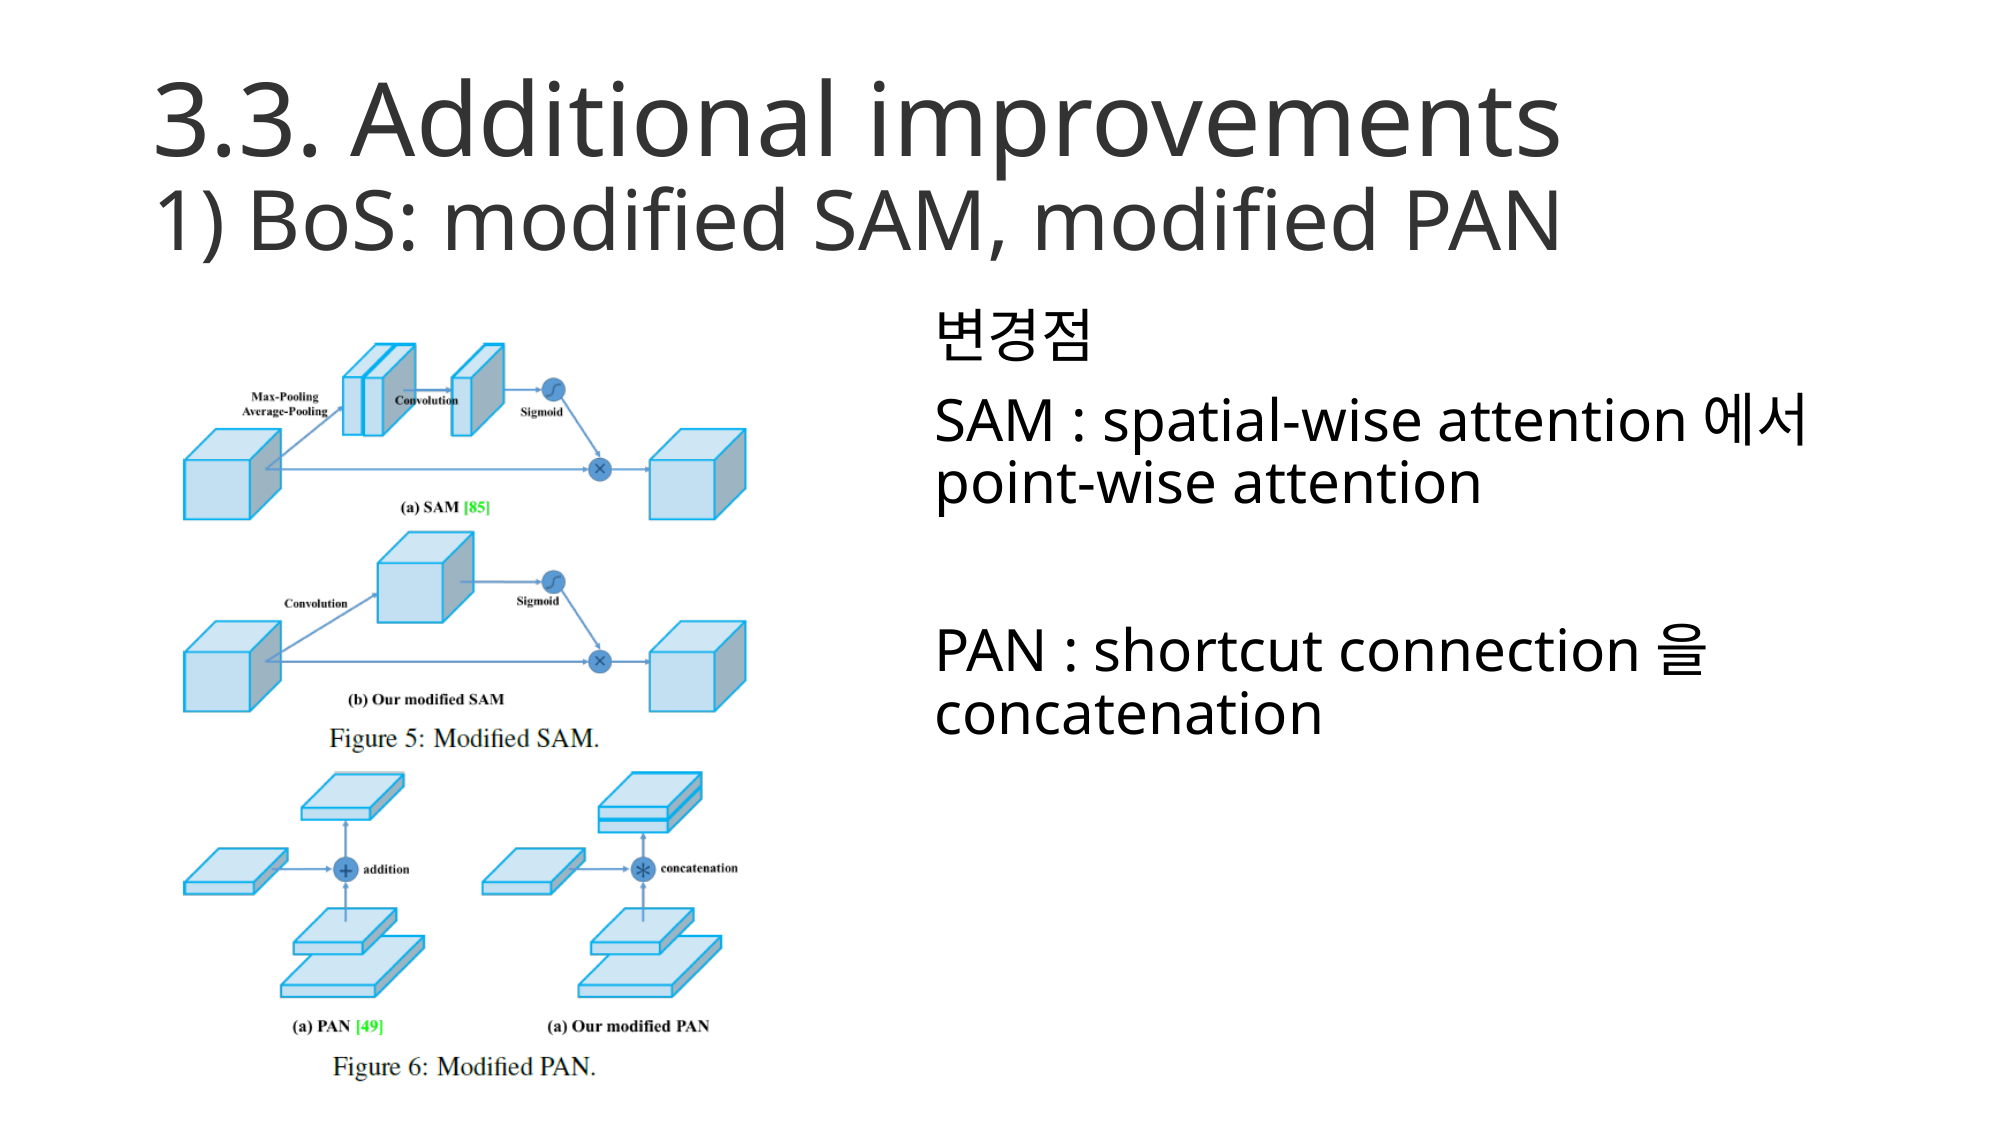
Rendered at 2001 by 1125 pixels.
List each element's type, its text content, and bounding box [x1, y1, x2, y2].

title 3.3. Additional improvements 1) BoS: modified SAM, modified PAN [137, 59, 1863, 278]
picture [137, 299, 803, 1110]
list 변경점 SAM : spatial-wise attention에서 point-wise attention PAN : shortcut connection을 concatenation [919, 299, 1863, 1089]
